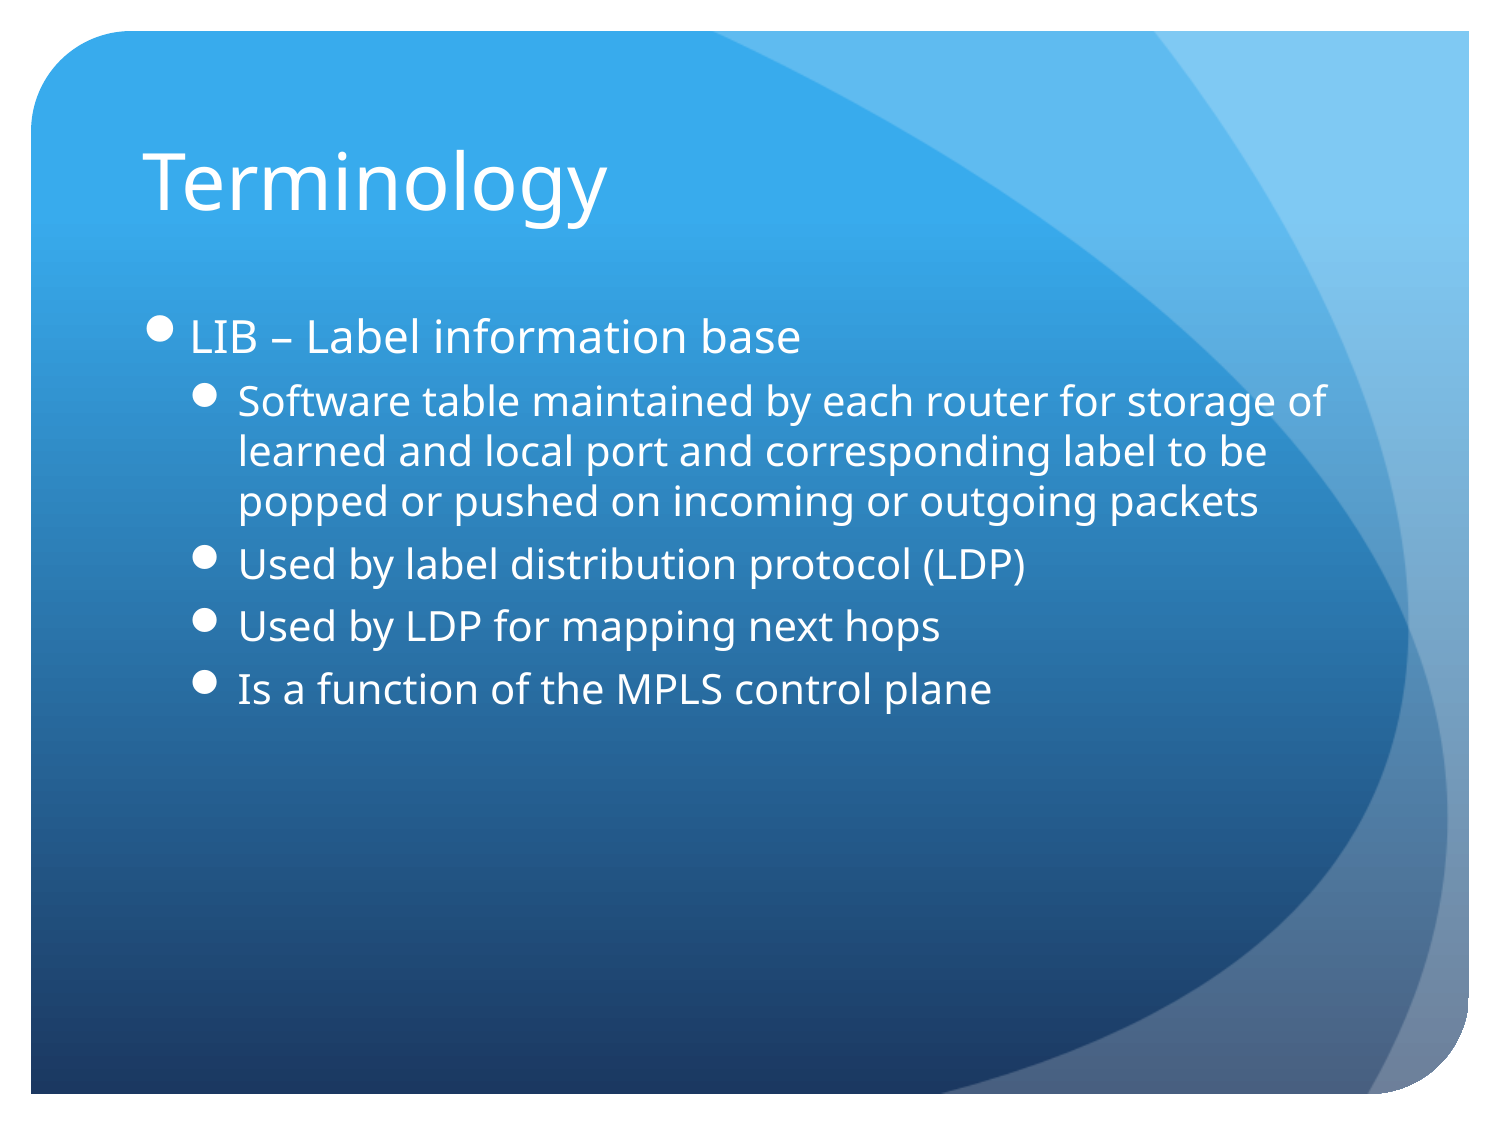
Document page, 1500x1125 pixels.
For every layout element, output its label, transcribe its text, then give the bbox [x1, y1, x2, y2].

title Terminology [127, 62, 1372, 234]
list LIB – Label information base Software table maintained by each router for storage of learned and local port and corresponding label to be popped or pushed on incoming or outgoing packets Used by label distribution protocol (LDP) Used by LDP for mapping next hops Is a function of the MPLS control plane [127, 299, 1372, 991]
picture [24, 30, 1473, 1094]
